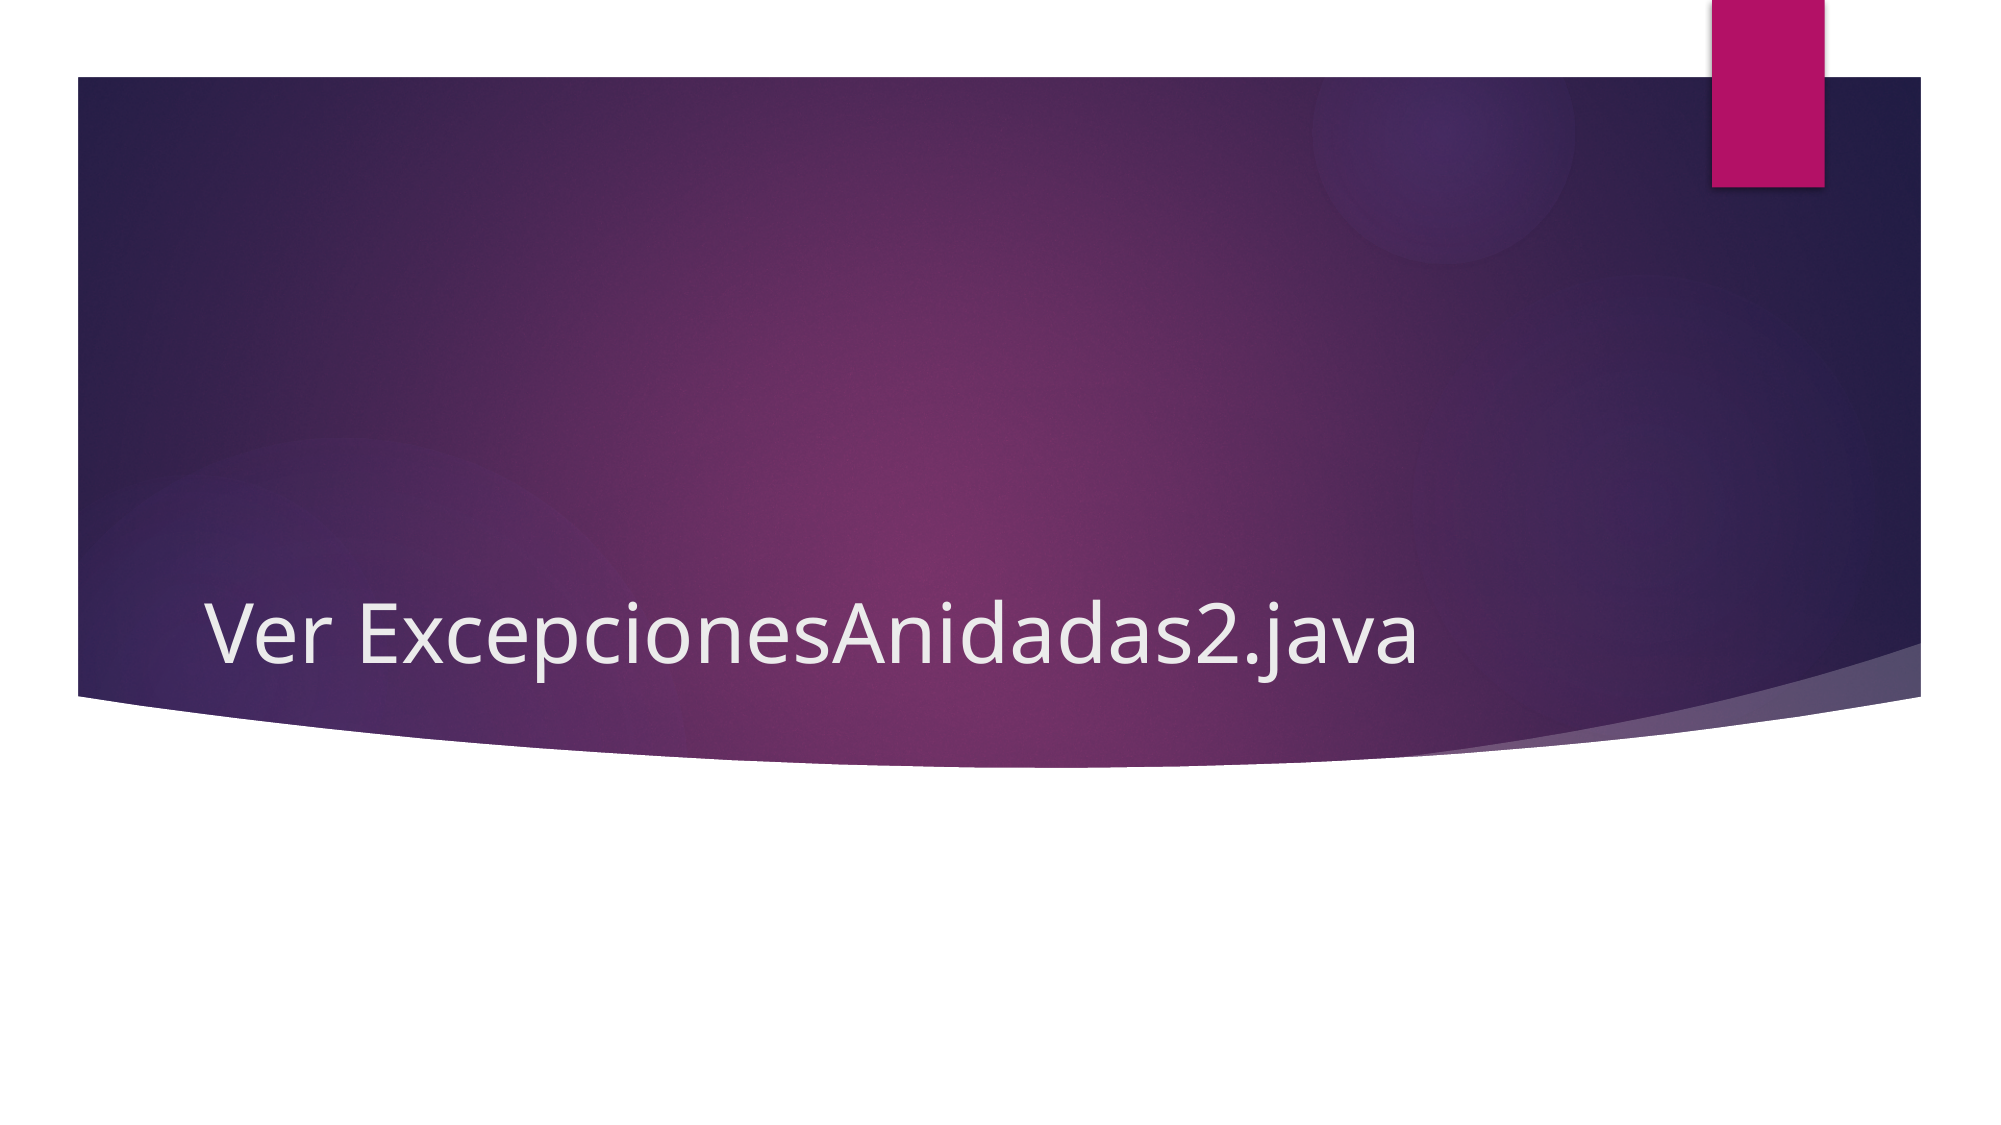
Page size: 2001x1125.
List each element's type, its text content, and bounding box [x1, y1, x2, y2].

title Ver ExcepcionesAnidadas2.java [189, 388, 1638, 688]
